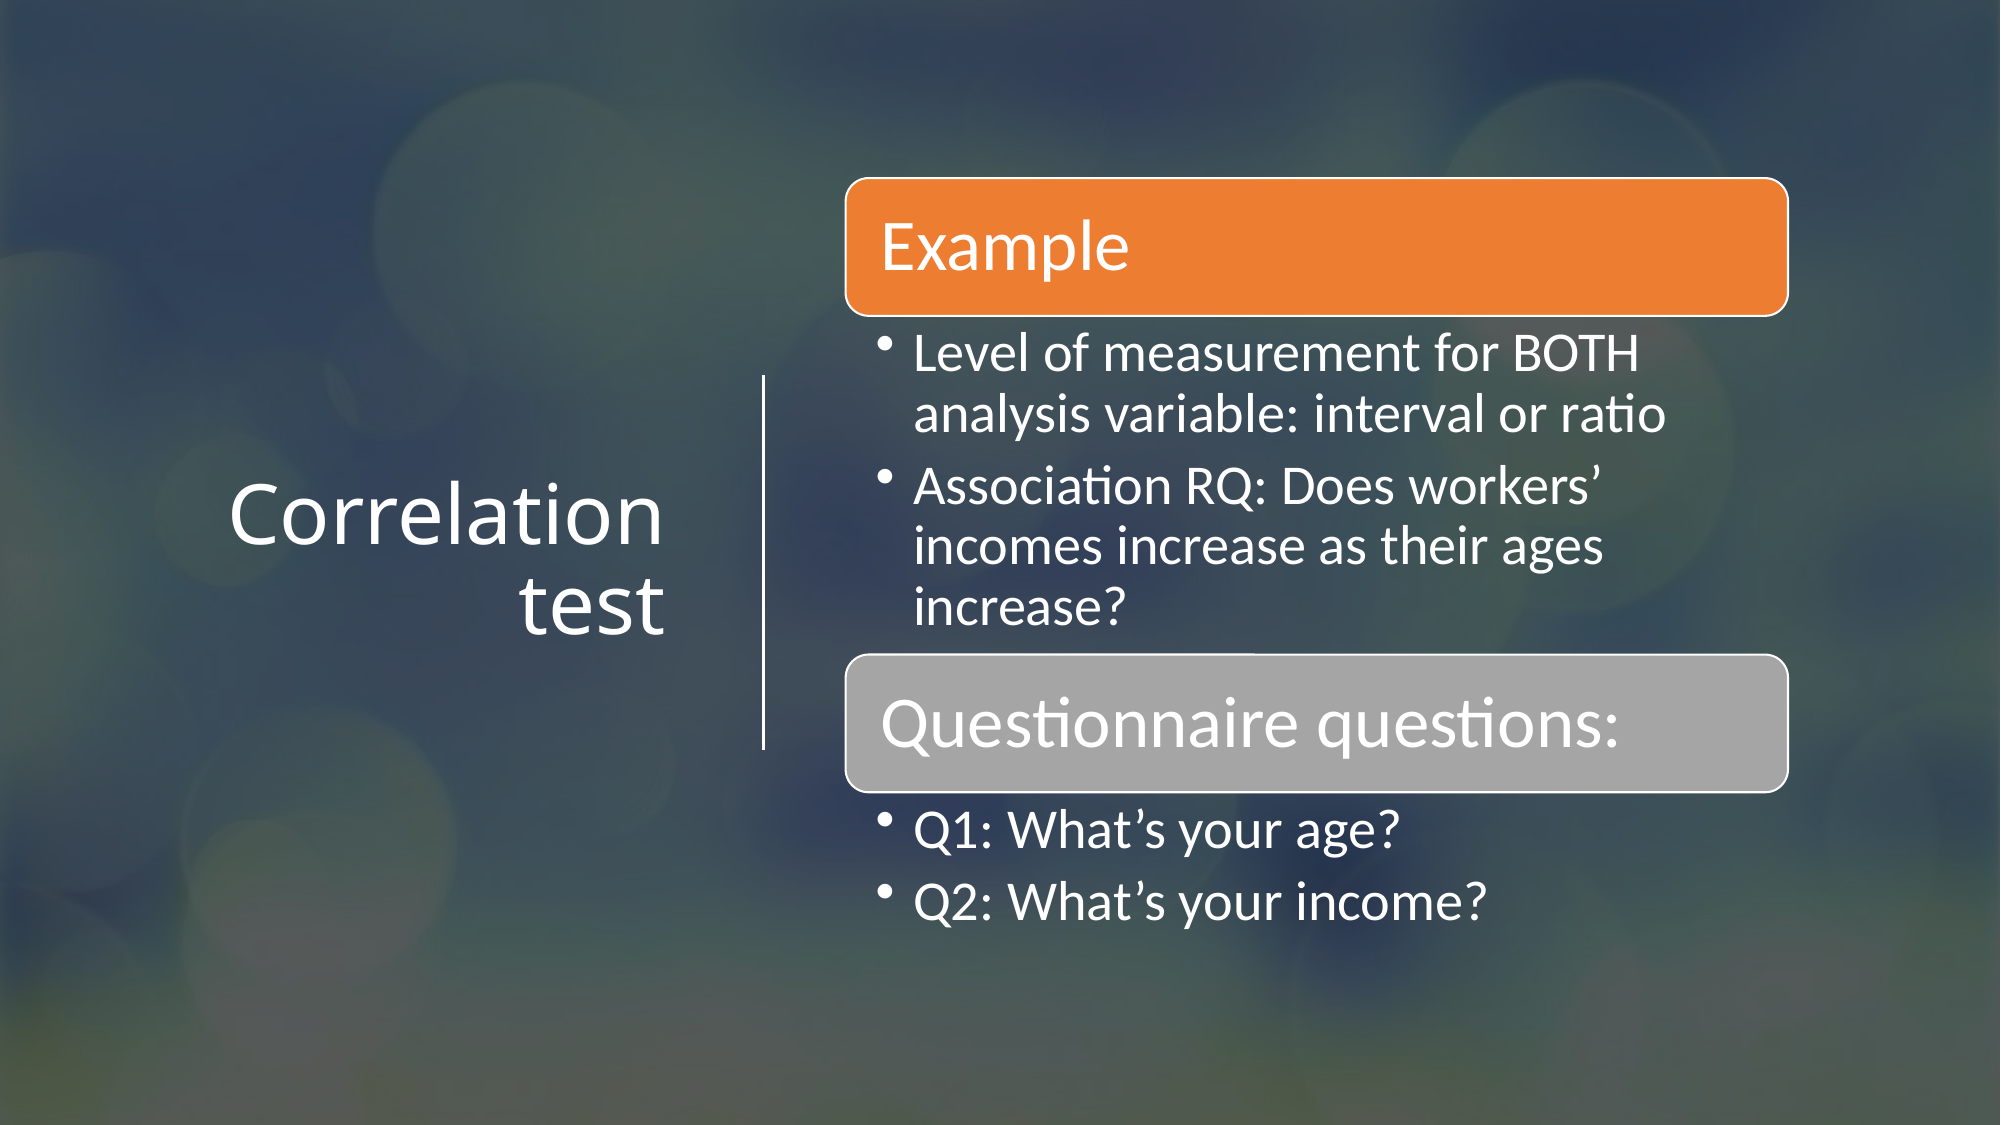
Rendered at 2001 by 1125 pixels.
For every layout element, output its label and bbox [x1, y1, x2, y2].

picture [0, 0, 2000, 1125]
list [845, 174, 1788, 951]
